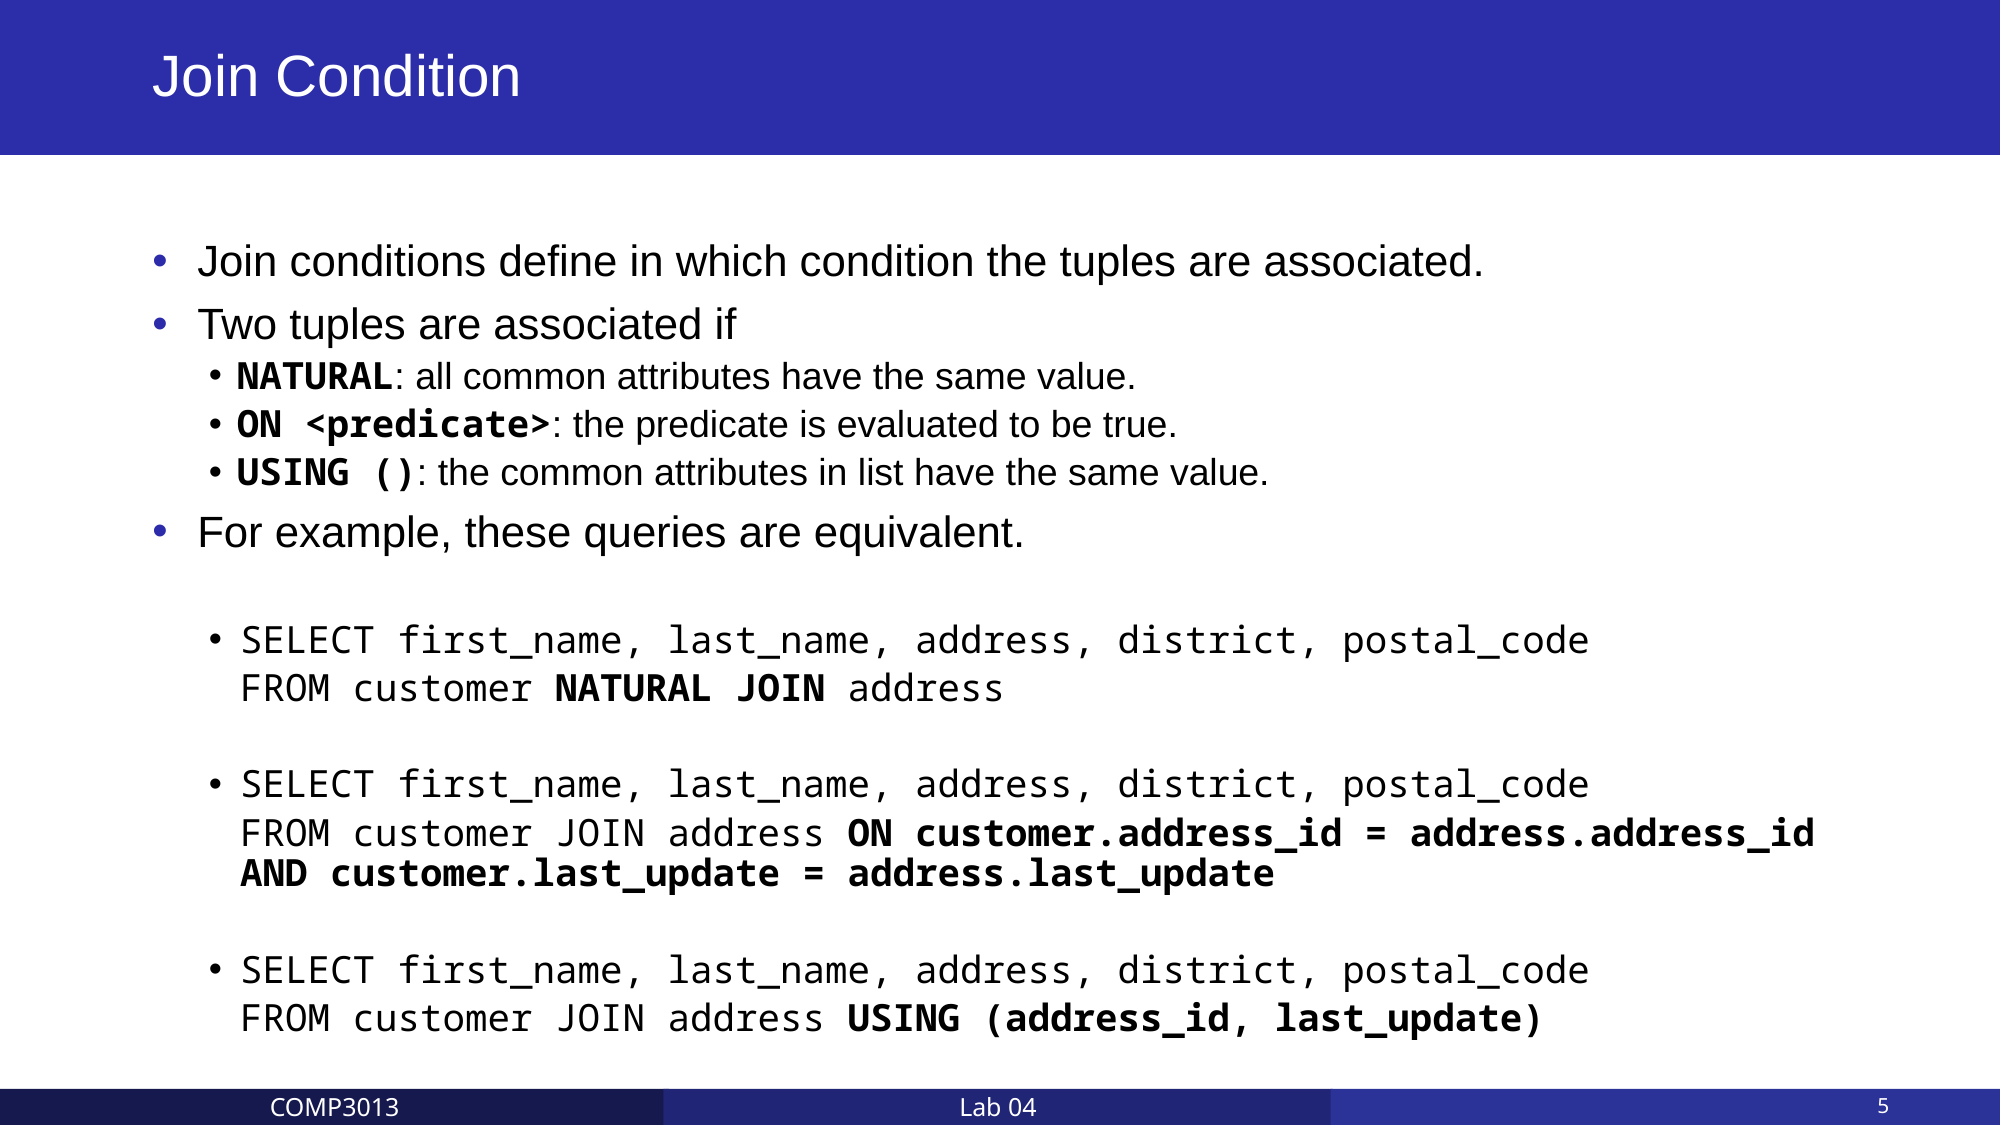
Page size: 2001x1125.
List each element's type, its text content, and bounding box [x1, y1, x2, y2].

title Join Condition [137, 7, 1863, 147]
